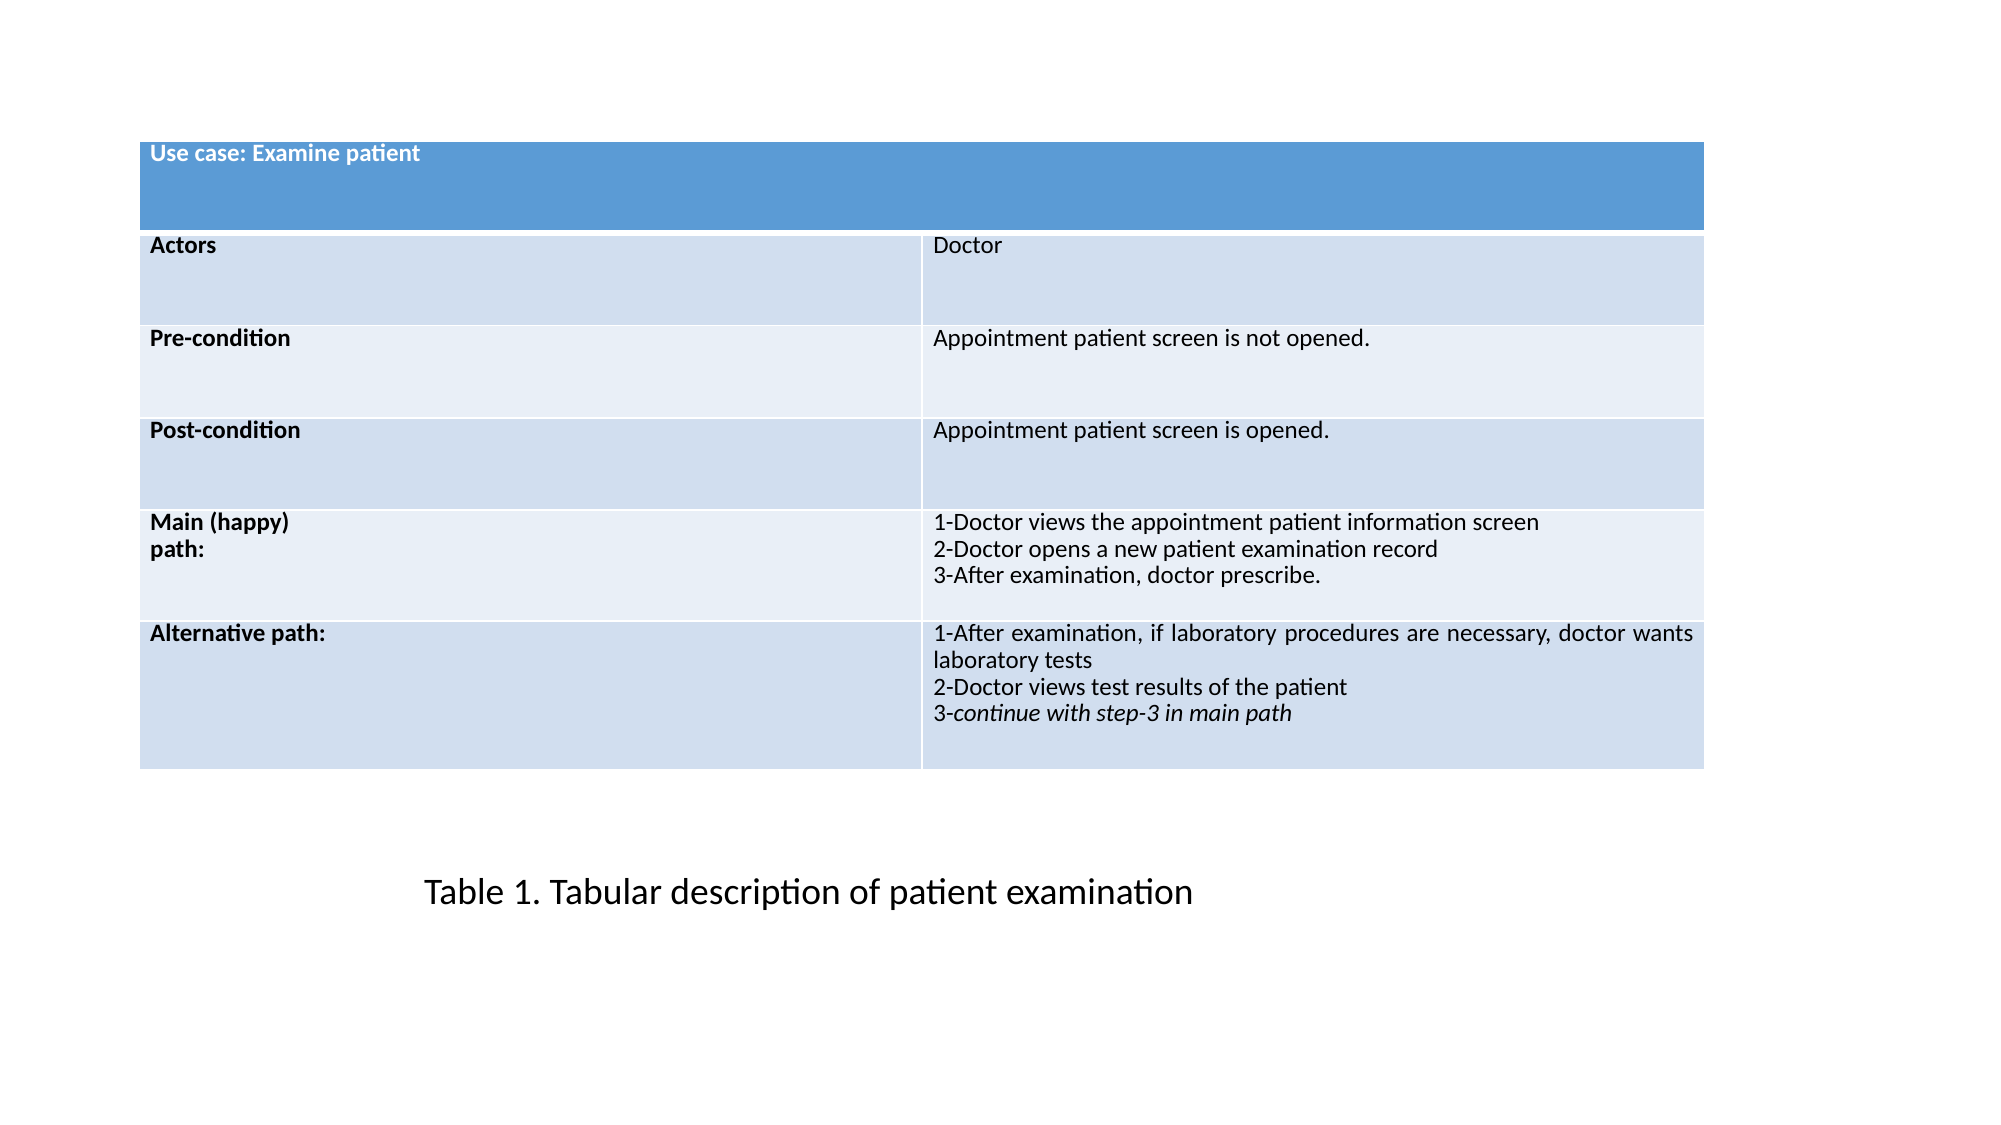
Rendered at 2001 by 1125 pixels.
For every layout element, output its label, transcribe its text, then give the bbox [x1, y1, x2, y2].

table_cell Alternative path: [140, 622, 921, 769]
table_cell 1-Doctor views the appointment patient information screen 2-Doctor opens a new patient examination record 3-After examination, doctor prescribe. [923, 511, 1704, 620]
table_cell Actors [140, 236, 921, 325]
table_cell Appointment patient screen is opened. [923, 419, 1704, 509]
table_cell Main (happy) path: [140, 511, 921, 620]
table_cell Doctor [923, 236, 1704, 325]
table_cell Pre-condition [140, 326, 921, 417]
table_cell 1-After examination, if laboratory procedures are necessary, doctor wants laboratory tests 2-Doctor views test results of the patient 3-continue with step-3 in main path [923, 622, 1704, 769]
table_header Use case: Examine patient [140, 142, 1704, 230]
table_cell Post-condition [140, 419, 921, 509]
table_cell Appointment patient screen is not opened. [923, 326, 1704, 417]
text_box Table 1. Tabular description of patient examination [409, 859, 1210, 920]
